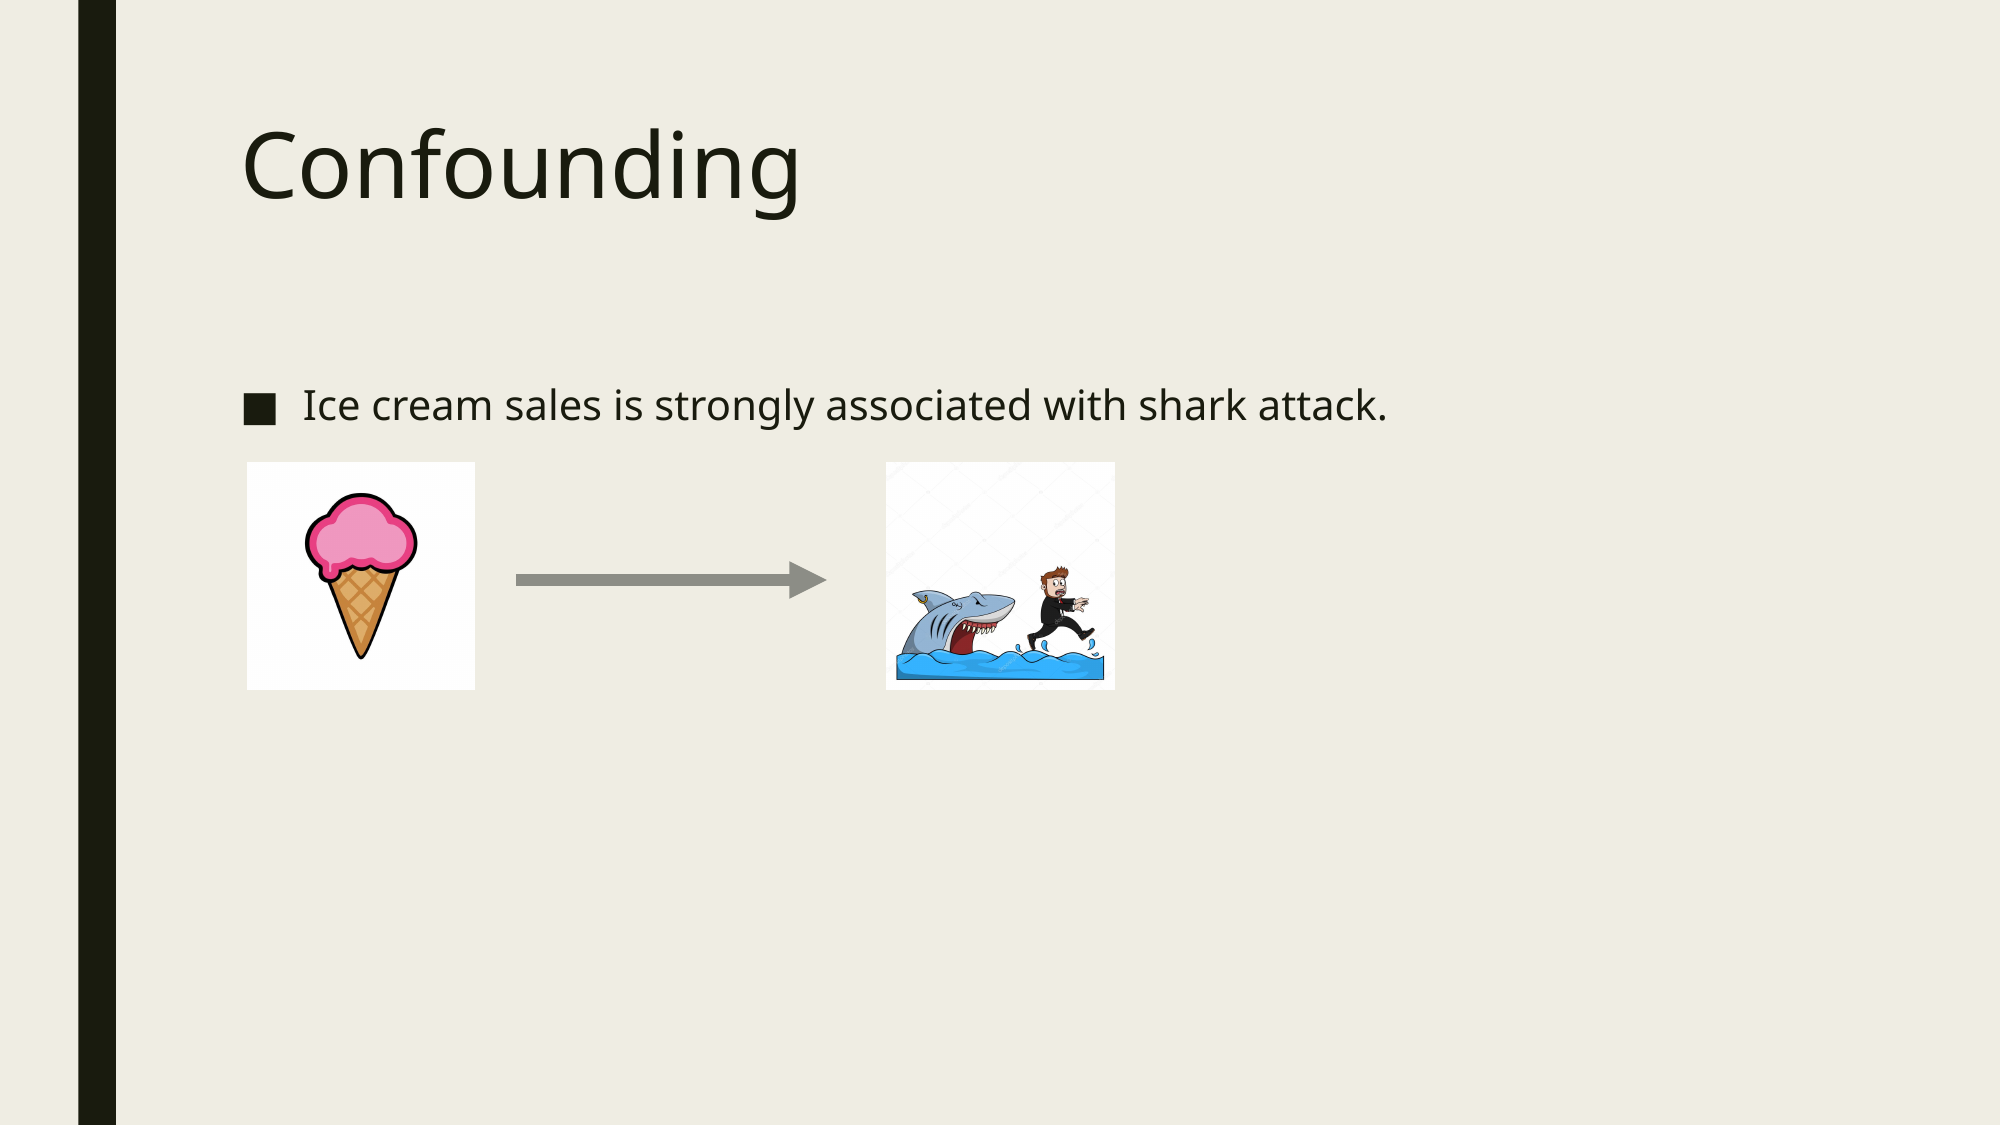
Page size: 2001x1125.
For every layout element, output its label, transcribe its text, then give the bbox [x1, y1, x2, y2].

picture [247, 462, 475, 690]
list Ice cream sales is strongly associated with shark attack. [225, 375, 1800, 963]
picture [886, 462, 1115, 690]
title Confounding [225, 112, 1800, 357]
